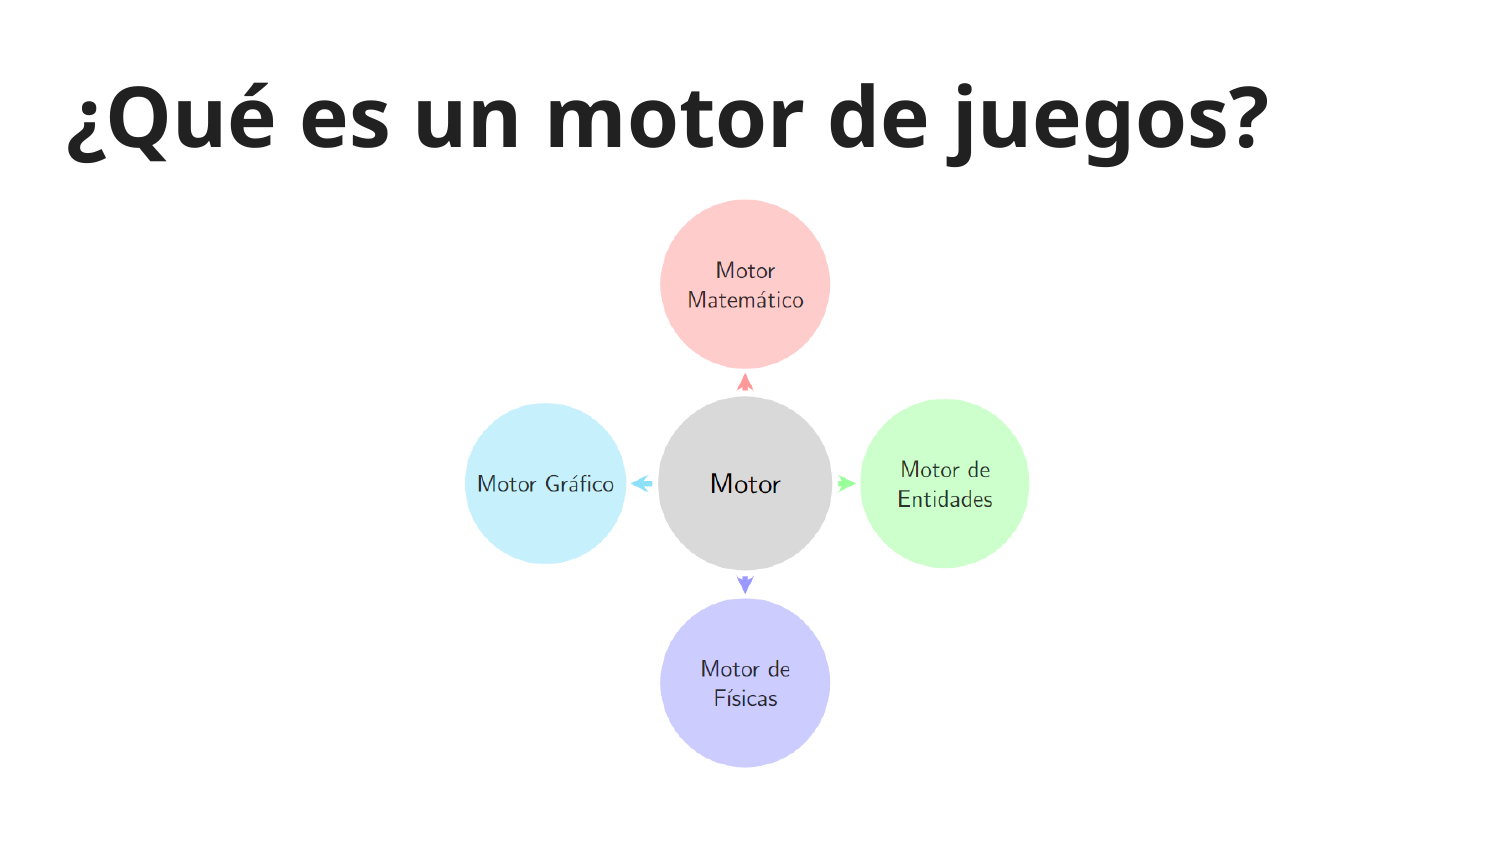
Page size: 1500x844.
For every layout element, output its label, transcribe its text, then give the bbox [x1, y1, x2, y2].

title ¿Qué es un motor de juegos? [51, 48, 1449, 180]
picture [431, 179, 1069, 784]
